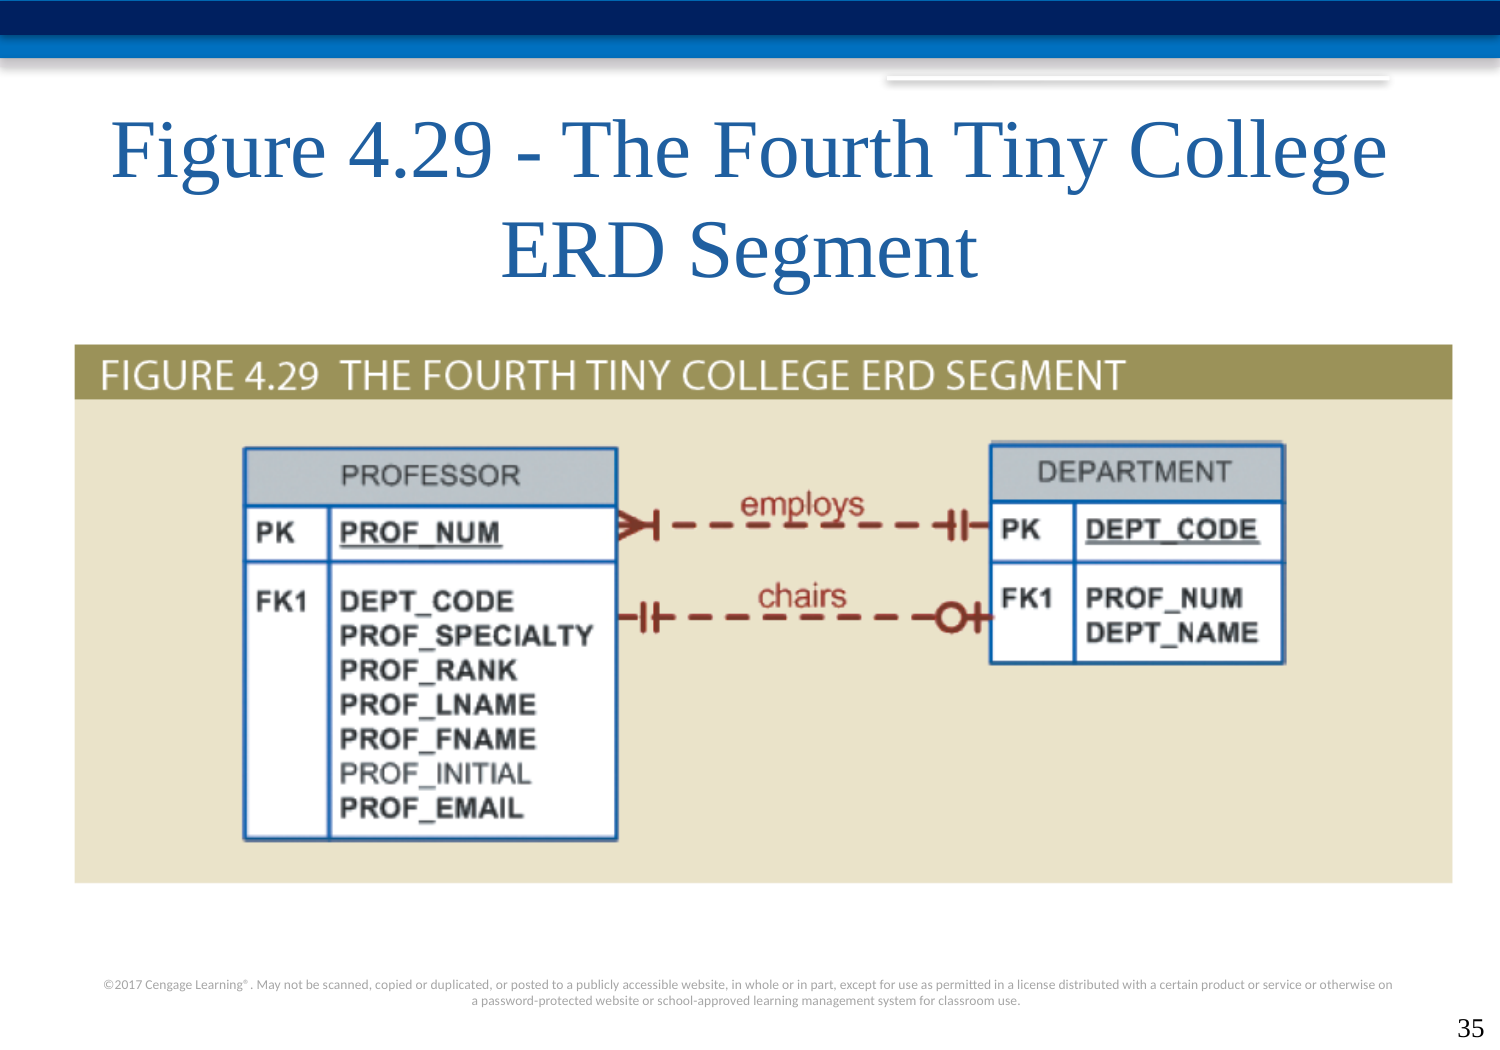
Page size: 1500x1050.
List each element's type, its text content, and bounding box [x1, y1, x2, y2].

picture [49, 337, 1473, 899]
title Figure 4.29 - The Fourth Tiny College ERD Segment [75, 112, 1425, 276]
slide_number 35 [1425, 1003, 1500, 1050]
